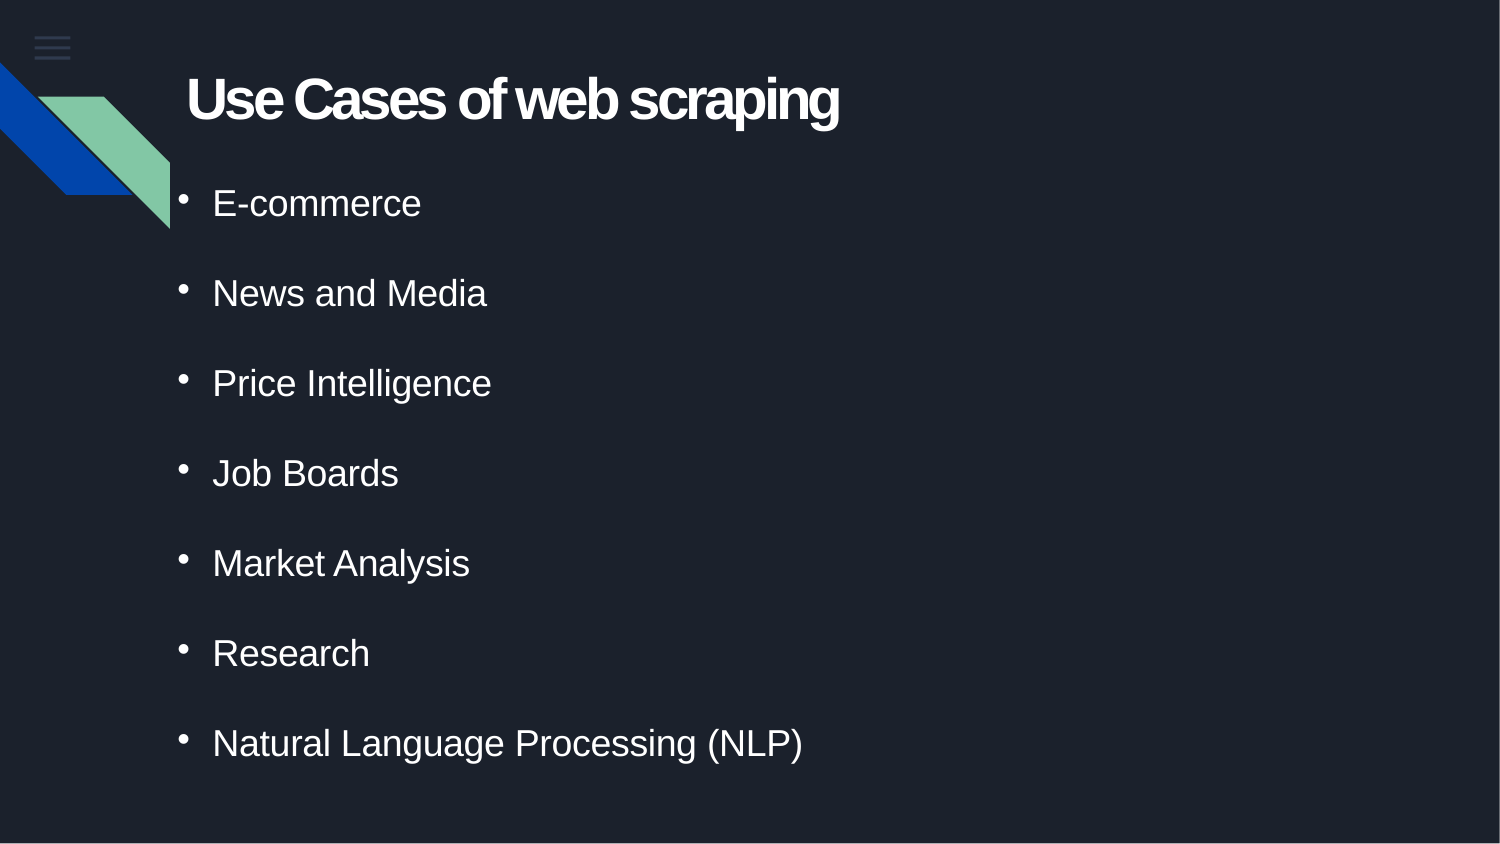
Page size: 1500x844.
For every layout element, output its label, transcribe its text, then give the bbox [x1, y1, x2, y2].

text_box E-commerce News and Media Price Intelligence Job Boards Market Analysis Research Natural Language Processing (NLP) . [177, 177, 1396, 768]
text_box Use Cases of web scraping [184, 59, 910, 166]
